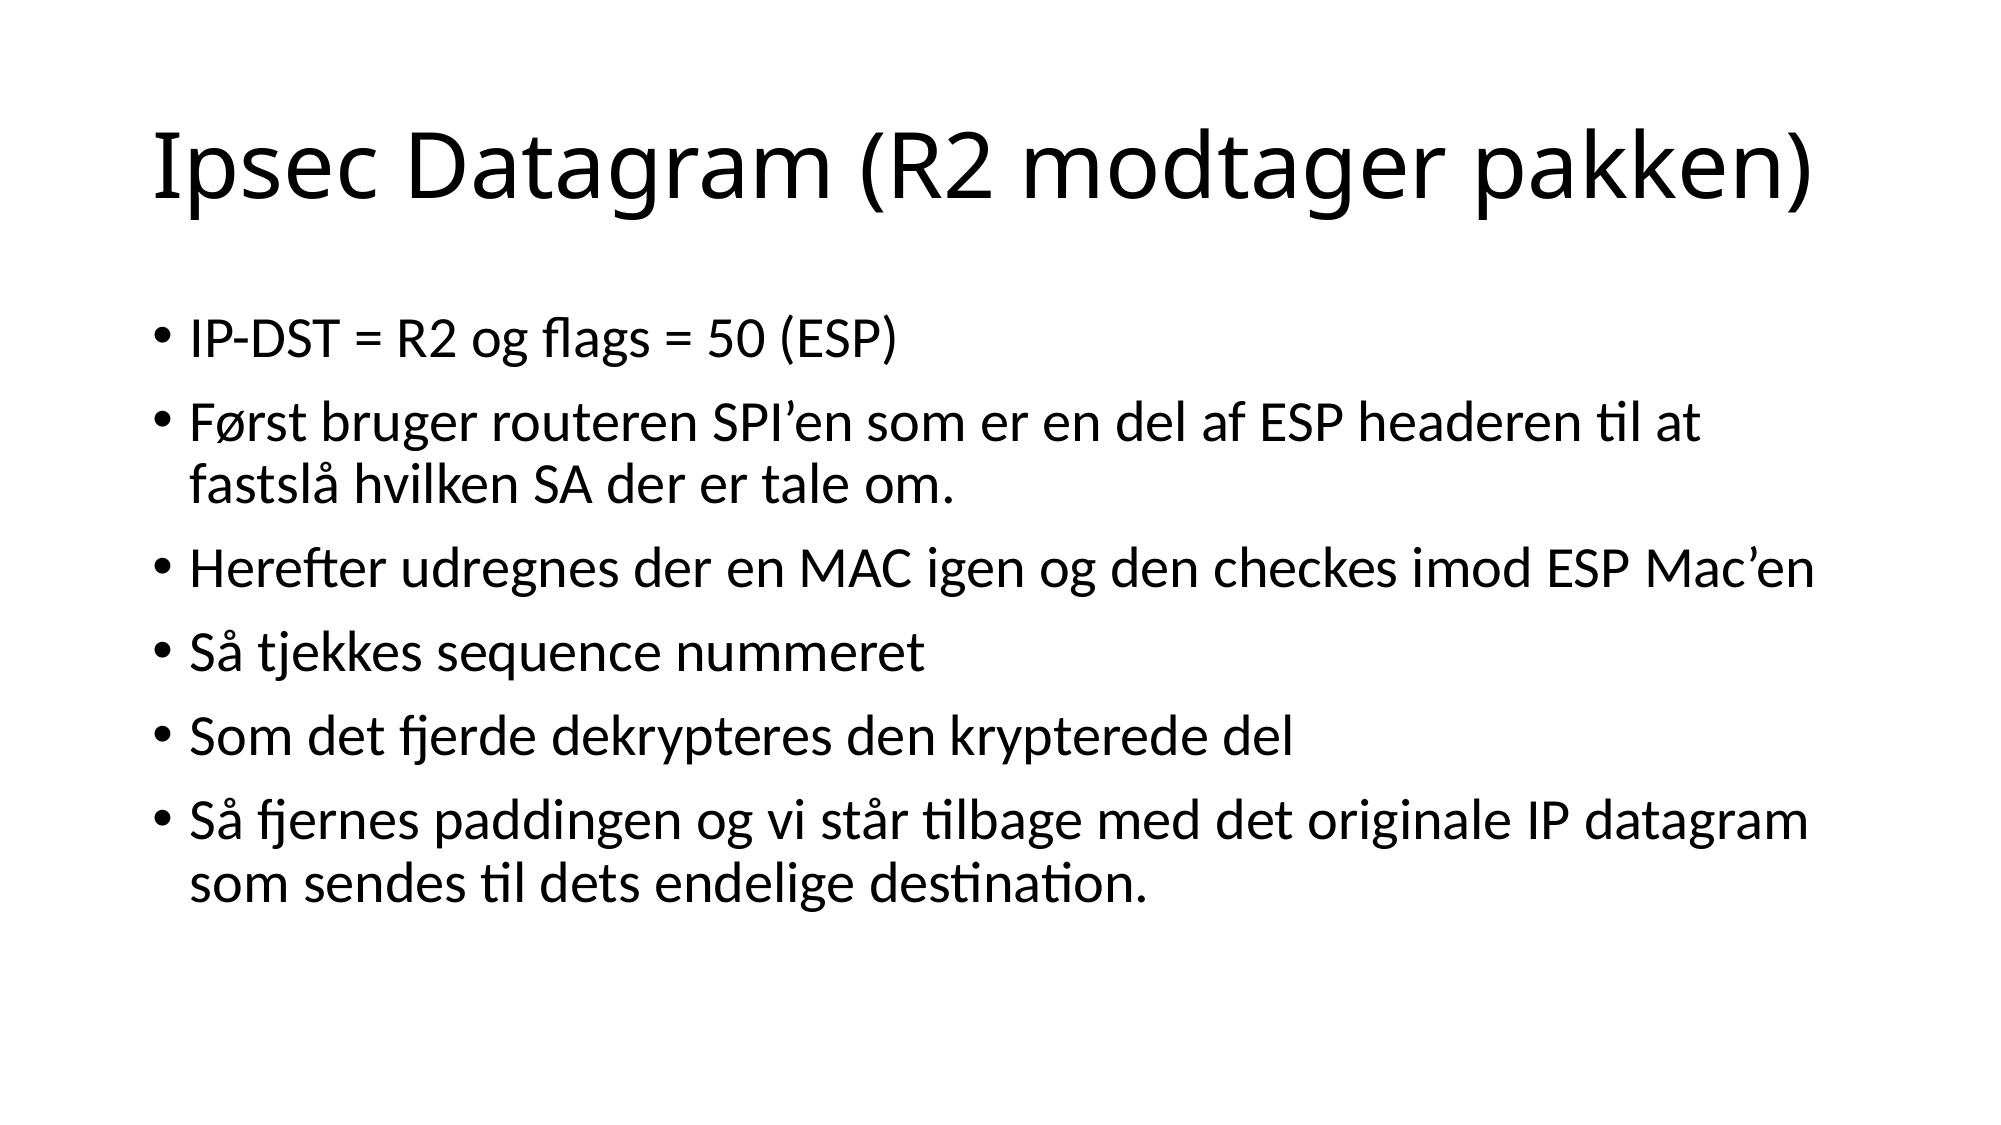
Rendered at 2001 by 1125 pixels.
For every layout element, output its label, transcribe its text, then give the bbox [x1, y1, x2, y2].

title Ipsec Datagram (R2 modtager pakken) [137, 59, 1863, 278]
list IP-DST = R2 og flags = 50 (ESP) Først bruger routeren SPI’en som er en del af ESP headeren til at fastslå hvilken SA der er tale om. Herefter udregnes der en MAC igen og den checkes imod ESP Mac’en Så tjekkes sequence nummeret Som det fjerde dekrypteres den krypterede del Så fjernes paddingen og vi står tilbage med det originale IP datagram som sendes til dets endelige destination. [137, 299, 1863, 1014]
